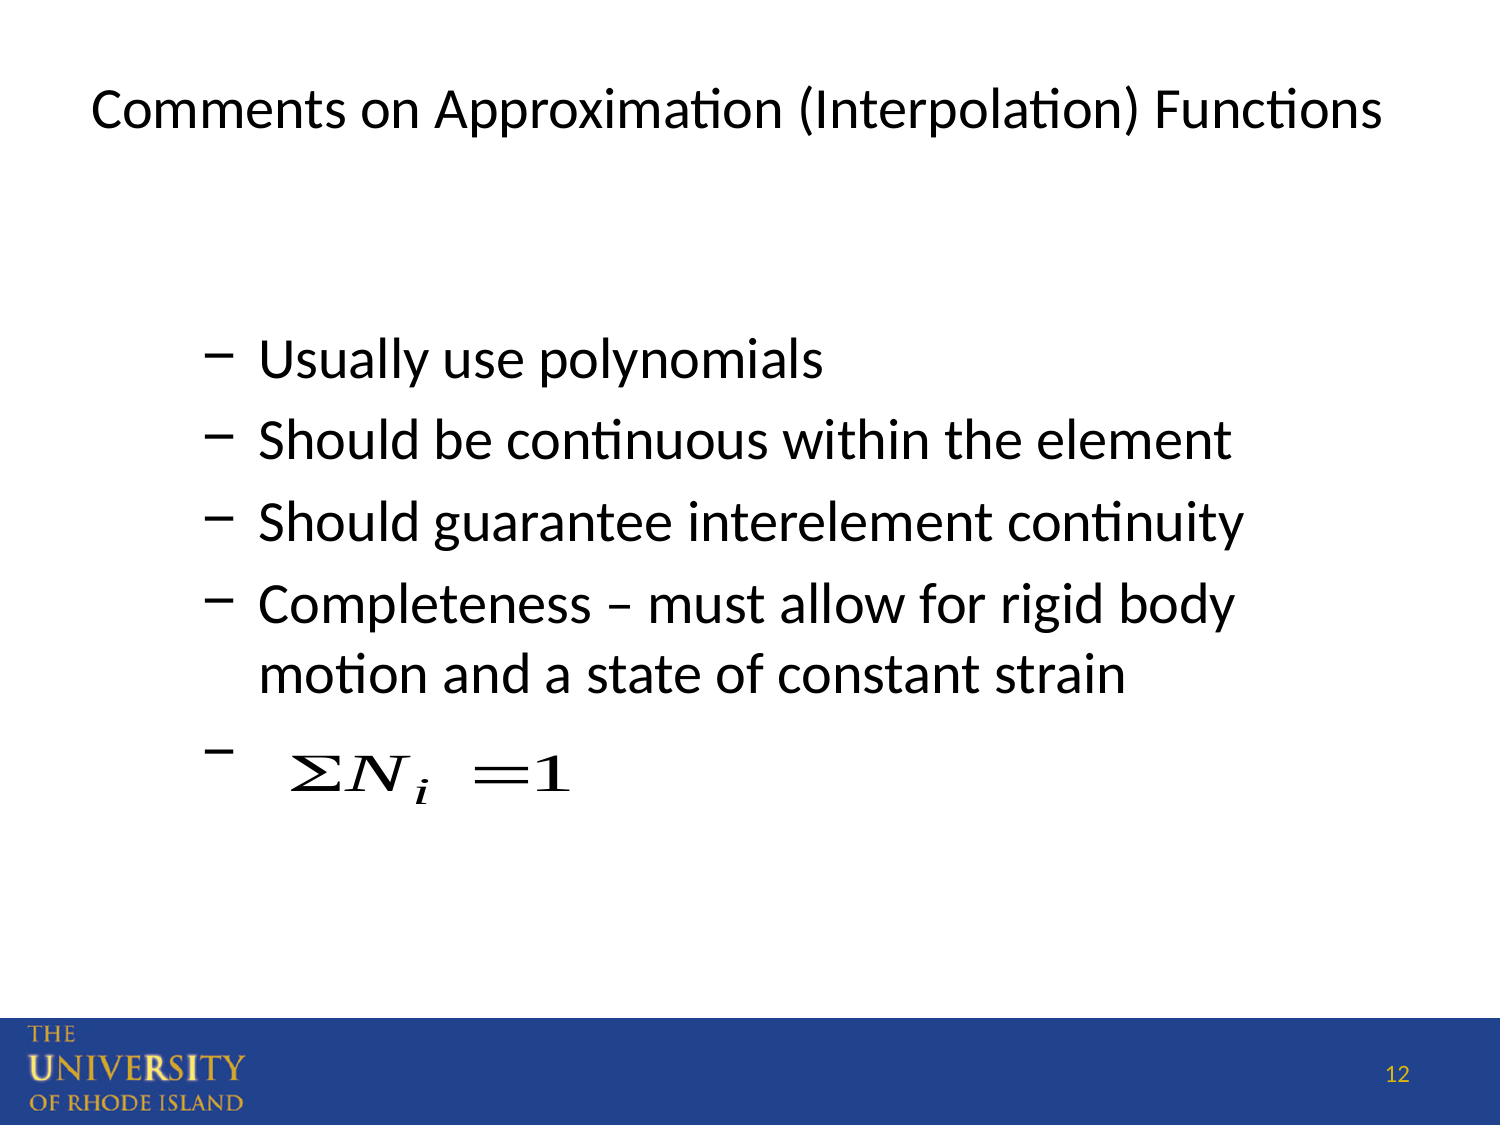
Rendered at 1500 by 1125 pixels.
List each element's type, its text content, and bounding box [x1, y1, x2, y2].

title Comments on Approximation (Interpolation) Functions [62, 62, 1413, 250]
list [274, 737, 588, 819]
picture [0, 1018, 1500, 1125]
list Usually use polynomials Should be continuous within the element Should guarantee interelement continuity Completeness – must allow for rigid body motion and a state of constant strain [187, 312, 1338, 913]
